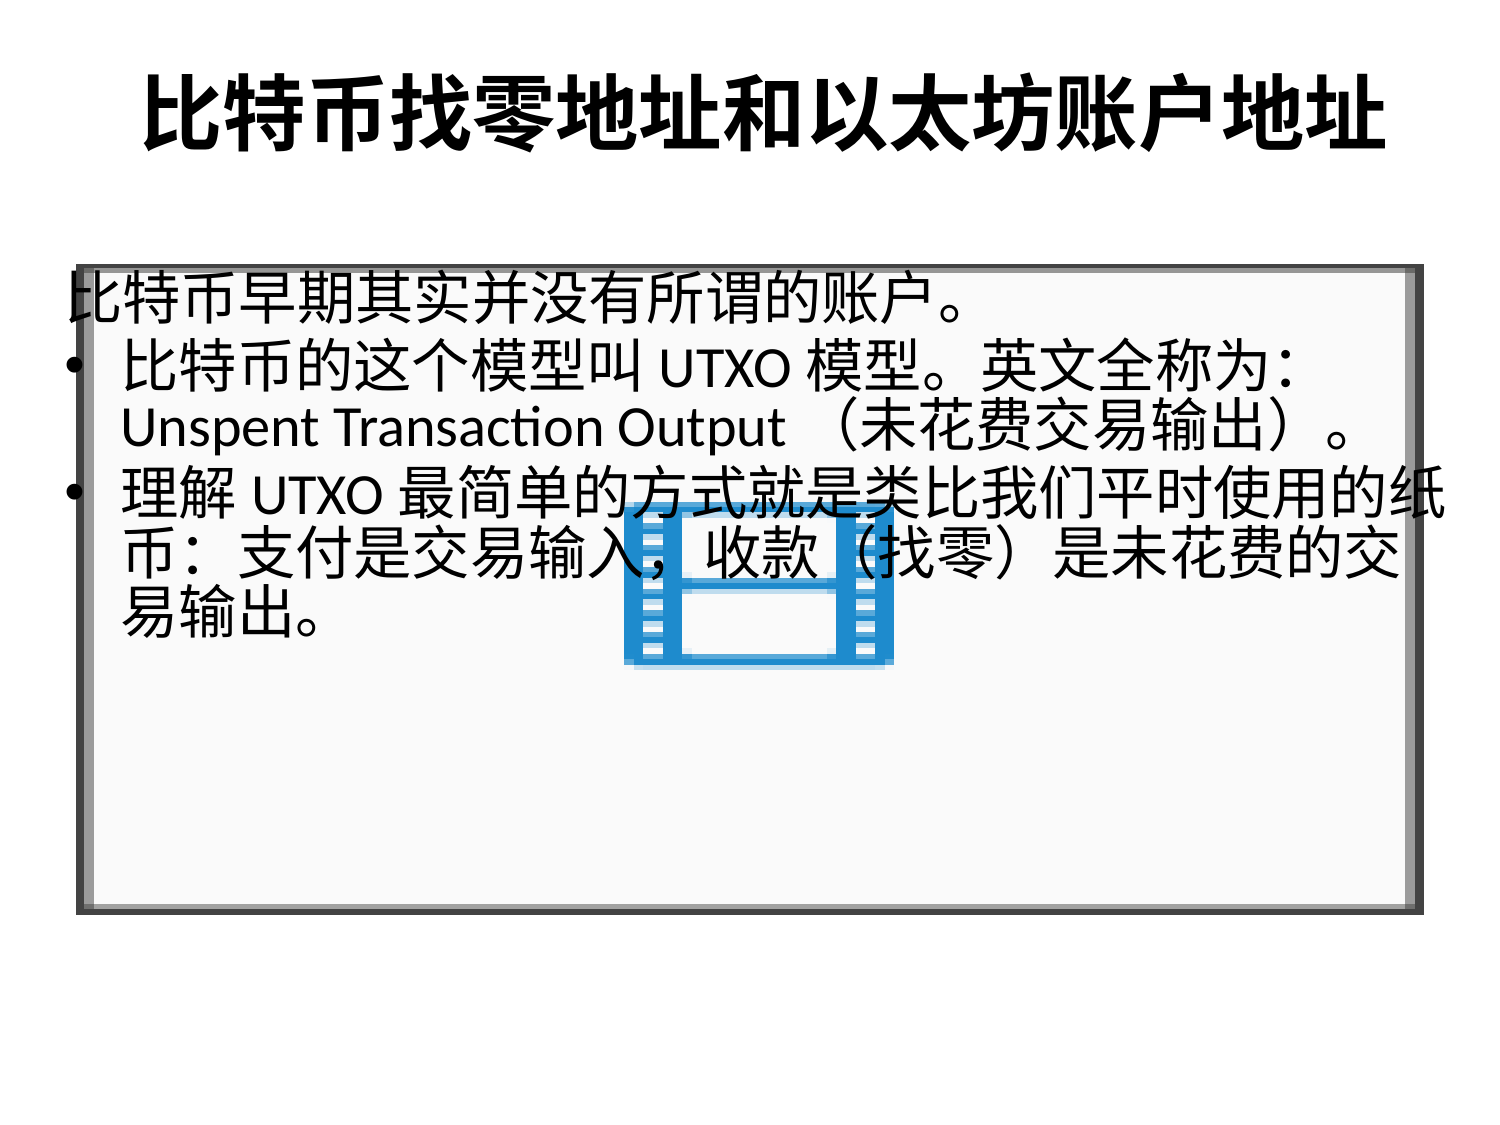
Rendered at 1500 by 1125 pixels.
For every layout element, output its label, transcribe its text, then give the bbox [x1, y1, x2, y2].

title 比特币找零地址和以太坊账户地址 [124, 26, 1477, 215]
list 比特币早期其实并没有所谓的账户。 比特币的这个模型叫UTXO模型。英文全称为：Unspent Transaction Output（未花费交易输出）。 理解UTXO最简单的方式就是类比我们平时使用的纸币：支付是交易输入，收款（找零）是未花费的交易输出。 [49, 264, 1471, 1076]
